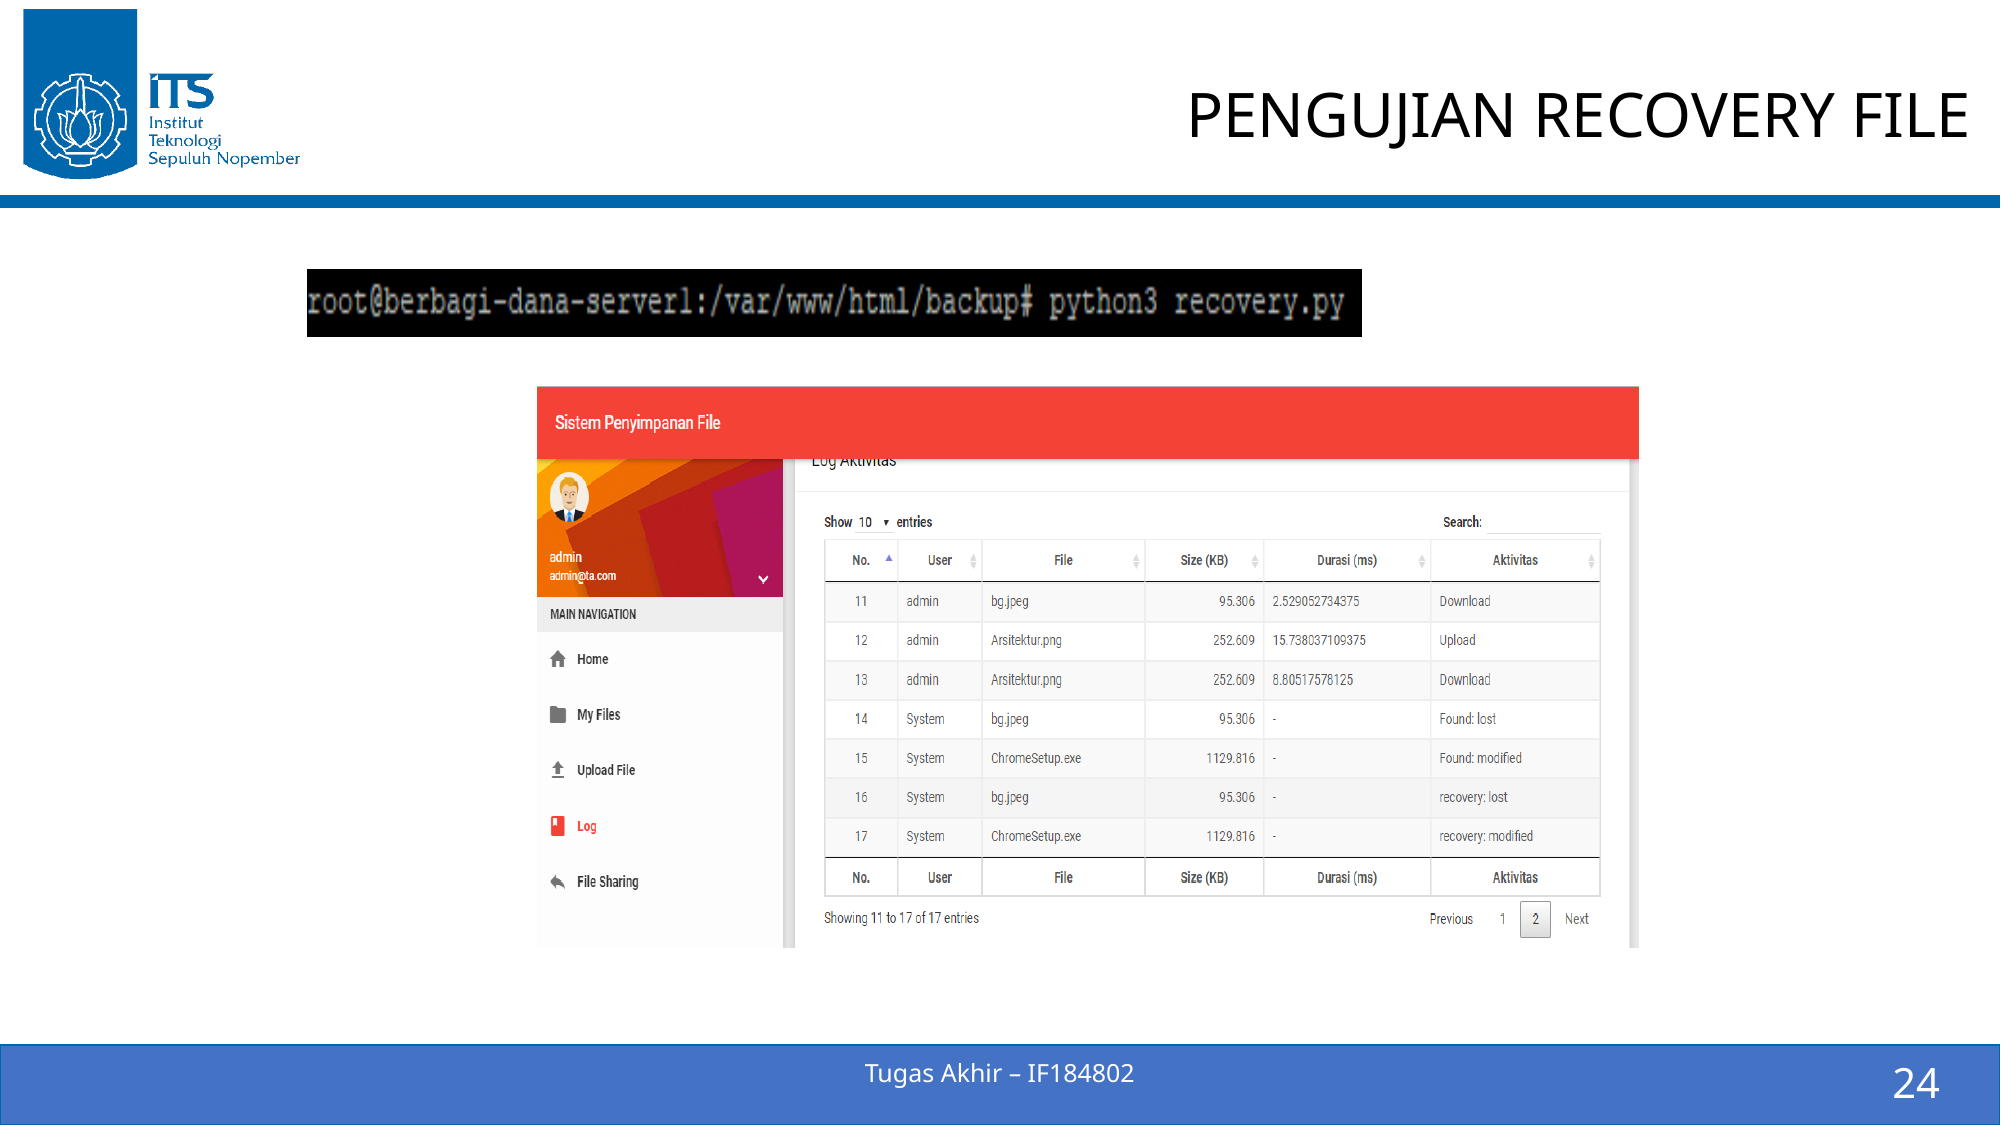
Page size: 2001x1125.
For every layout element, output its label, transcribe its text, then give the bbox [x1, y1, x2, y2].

picture [537, 384, 1639, 948]
picture [307, 269, 1362, 337]
picture [13, 0, 308, 189]
text_box [0, 1044, 2000, 1125]
slide_number 24 [1505, 1055, 1956, 1116]
title PENGUJIAN RECOVERY FILE [308, 31, 1987, 158]
footer Tugas Akhir – IF184802 [662, 1042, 1338, 1103]
